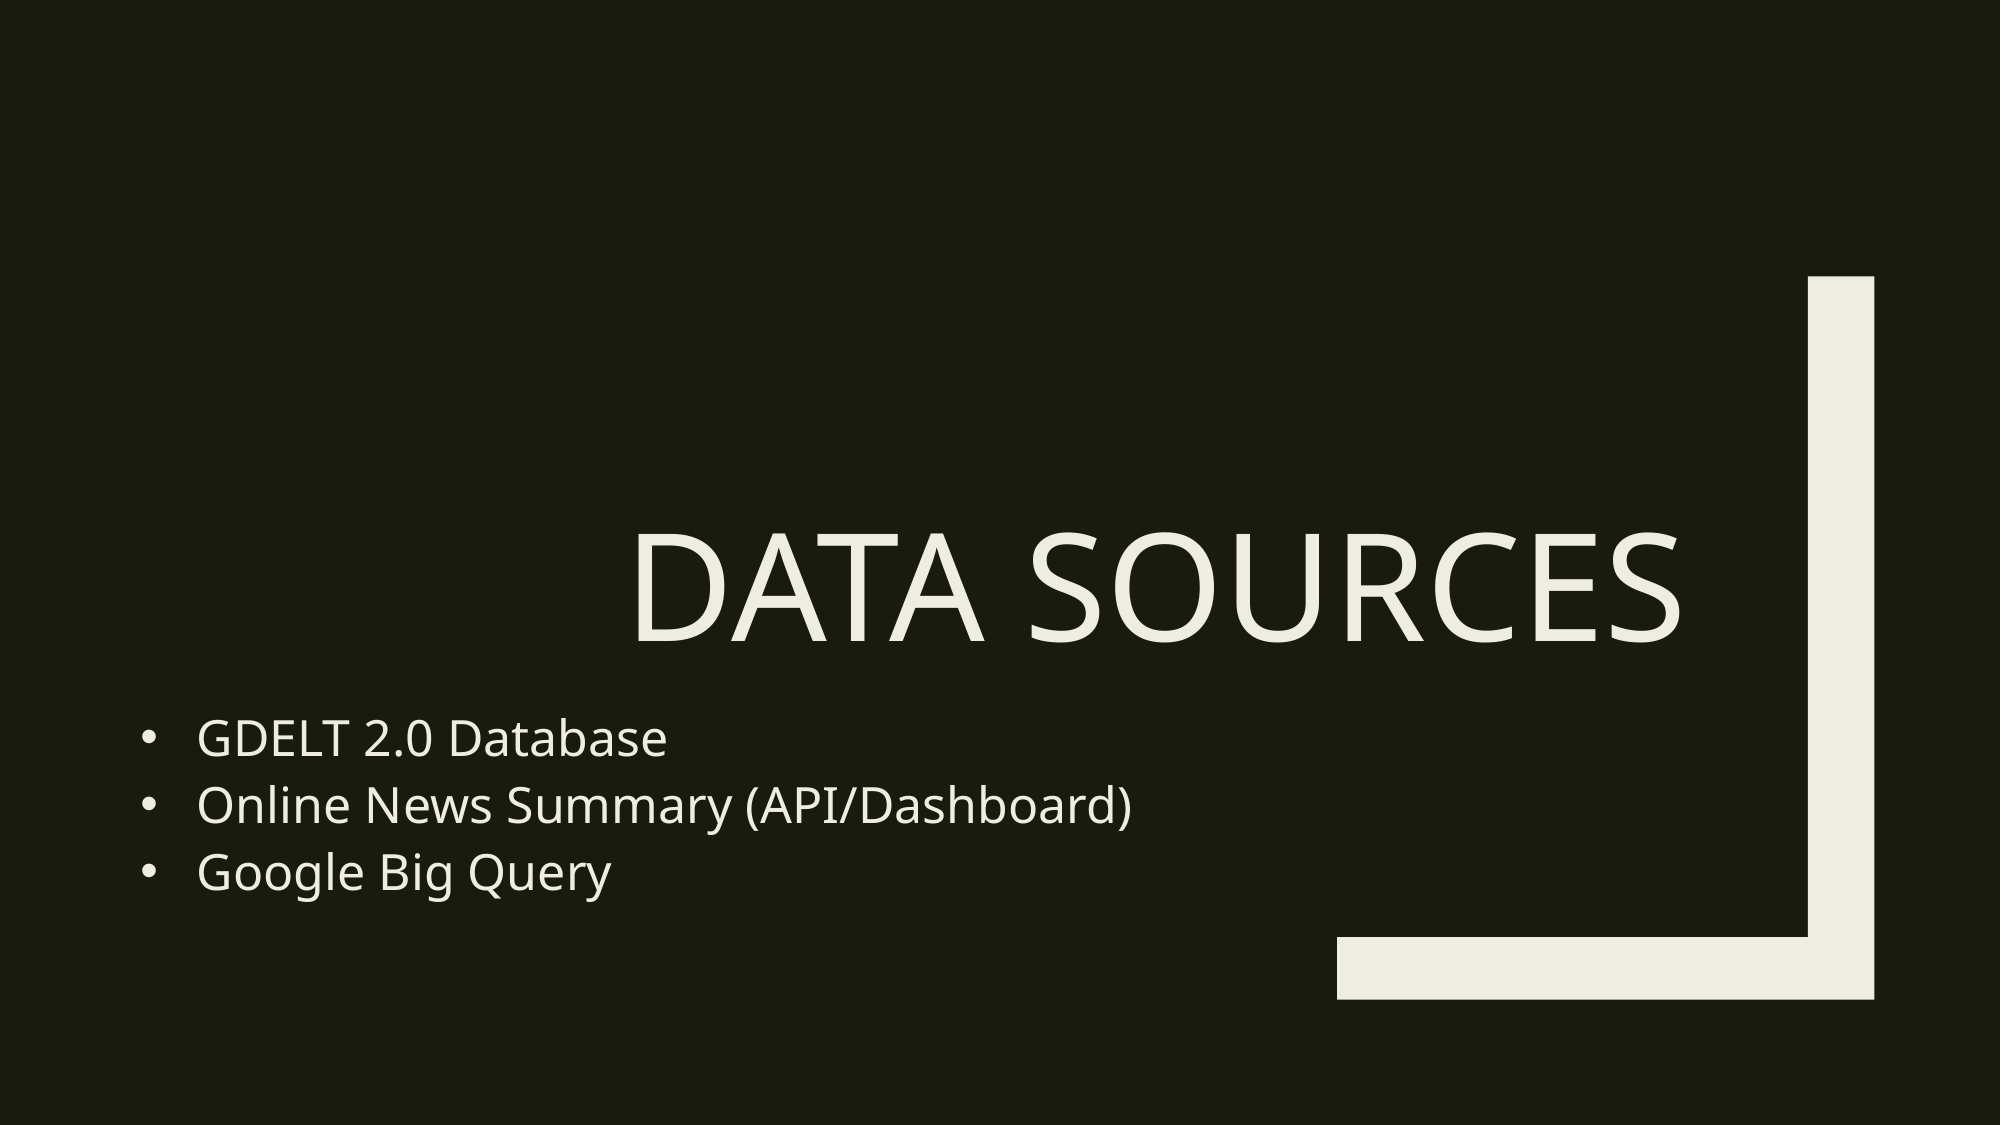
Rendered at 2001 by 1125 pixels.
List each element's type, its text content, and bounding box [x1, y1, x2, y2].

title Data Sources [125, 213, 1703, 682]
list GDELT 2.0 Database Online News Summary (API/Dashboard) Google Big Query [125, 691, 1703, 934]
